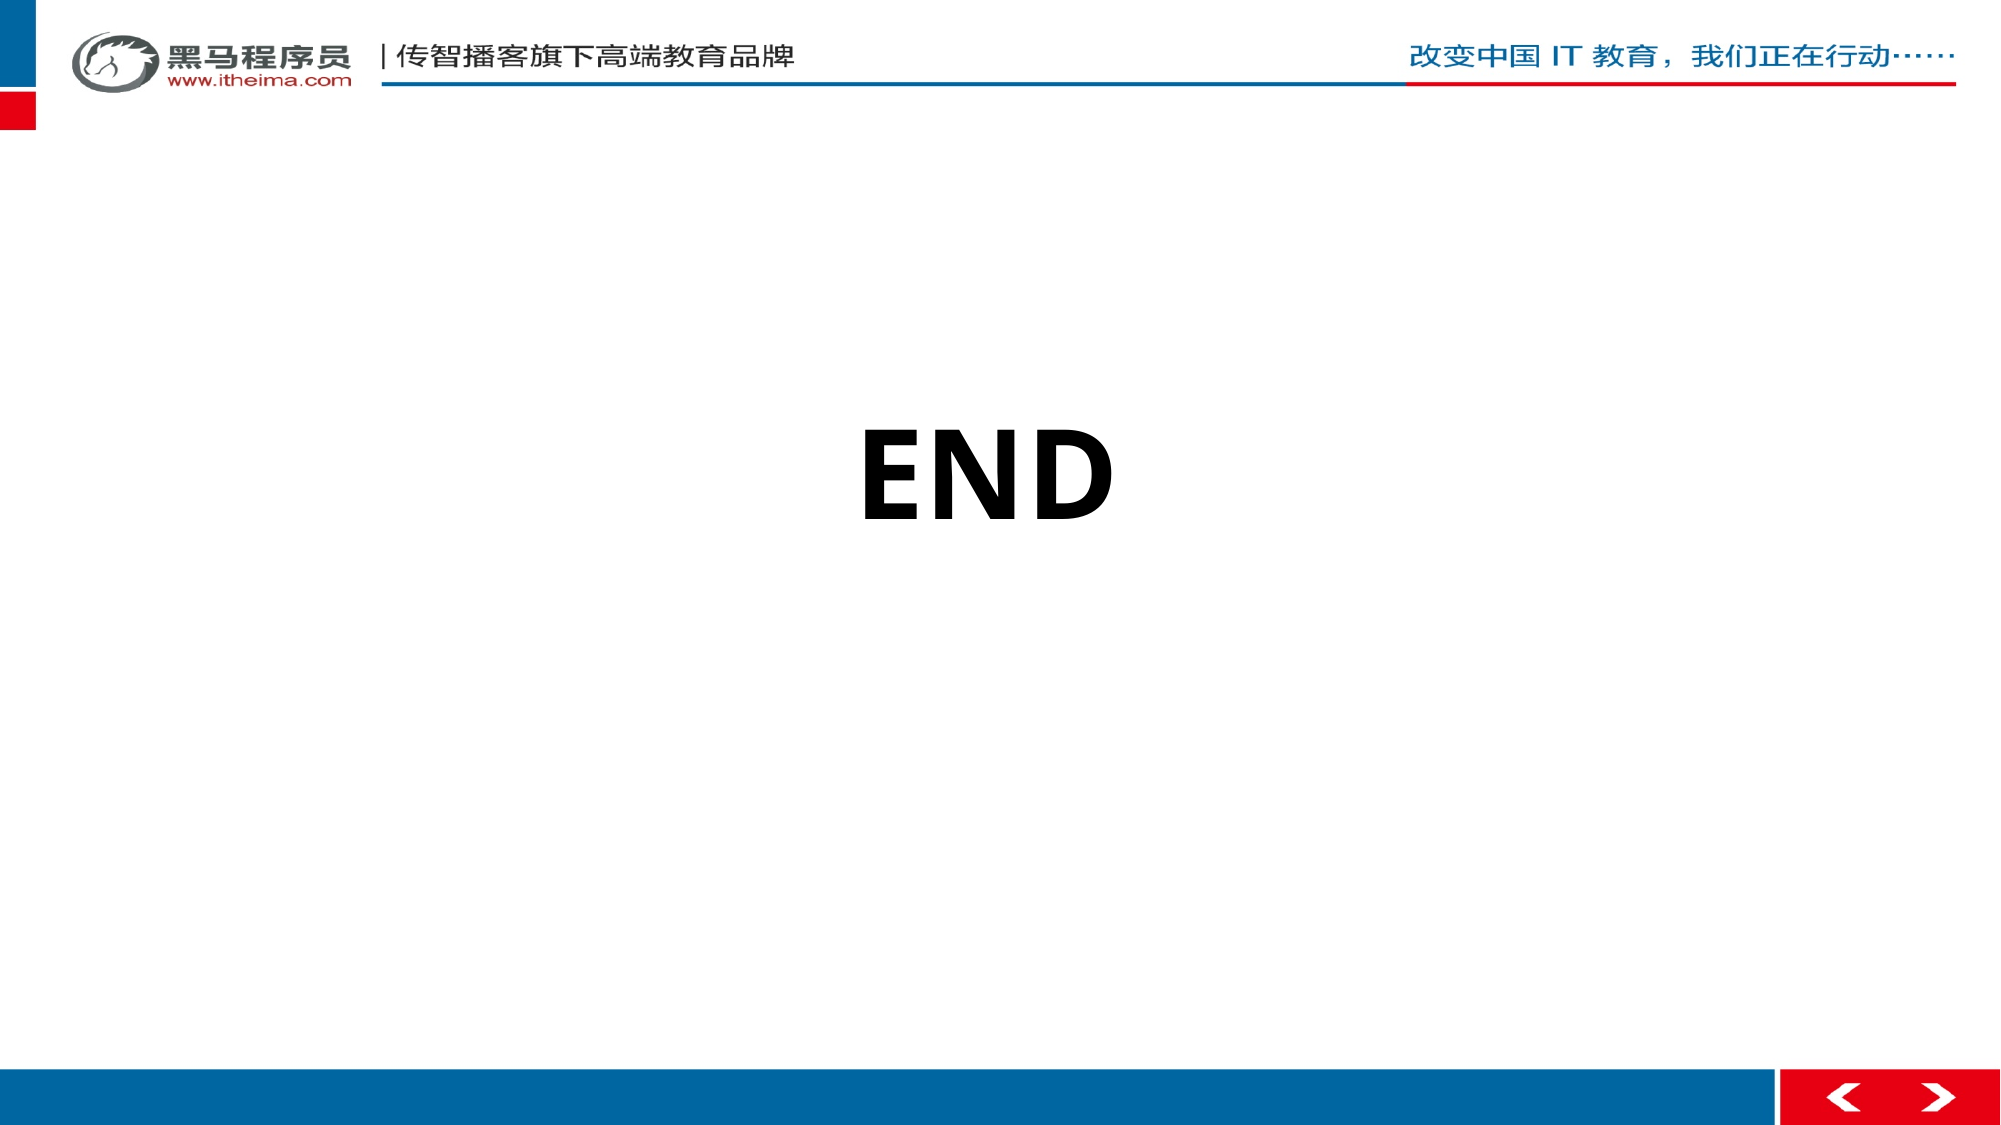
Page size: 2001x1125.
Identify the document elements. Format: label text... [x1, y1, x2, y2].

picture [0, 0, 2001, 1125]
text_box END [140, 132, 1849, 1061]
